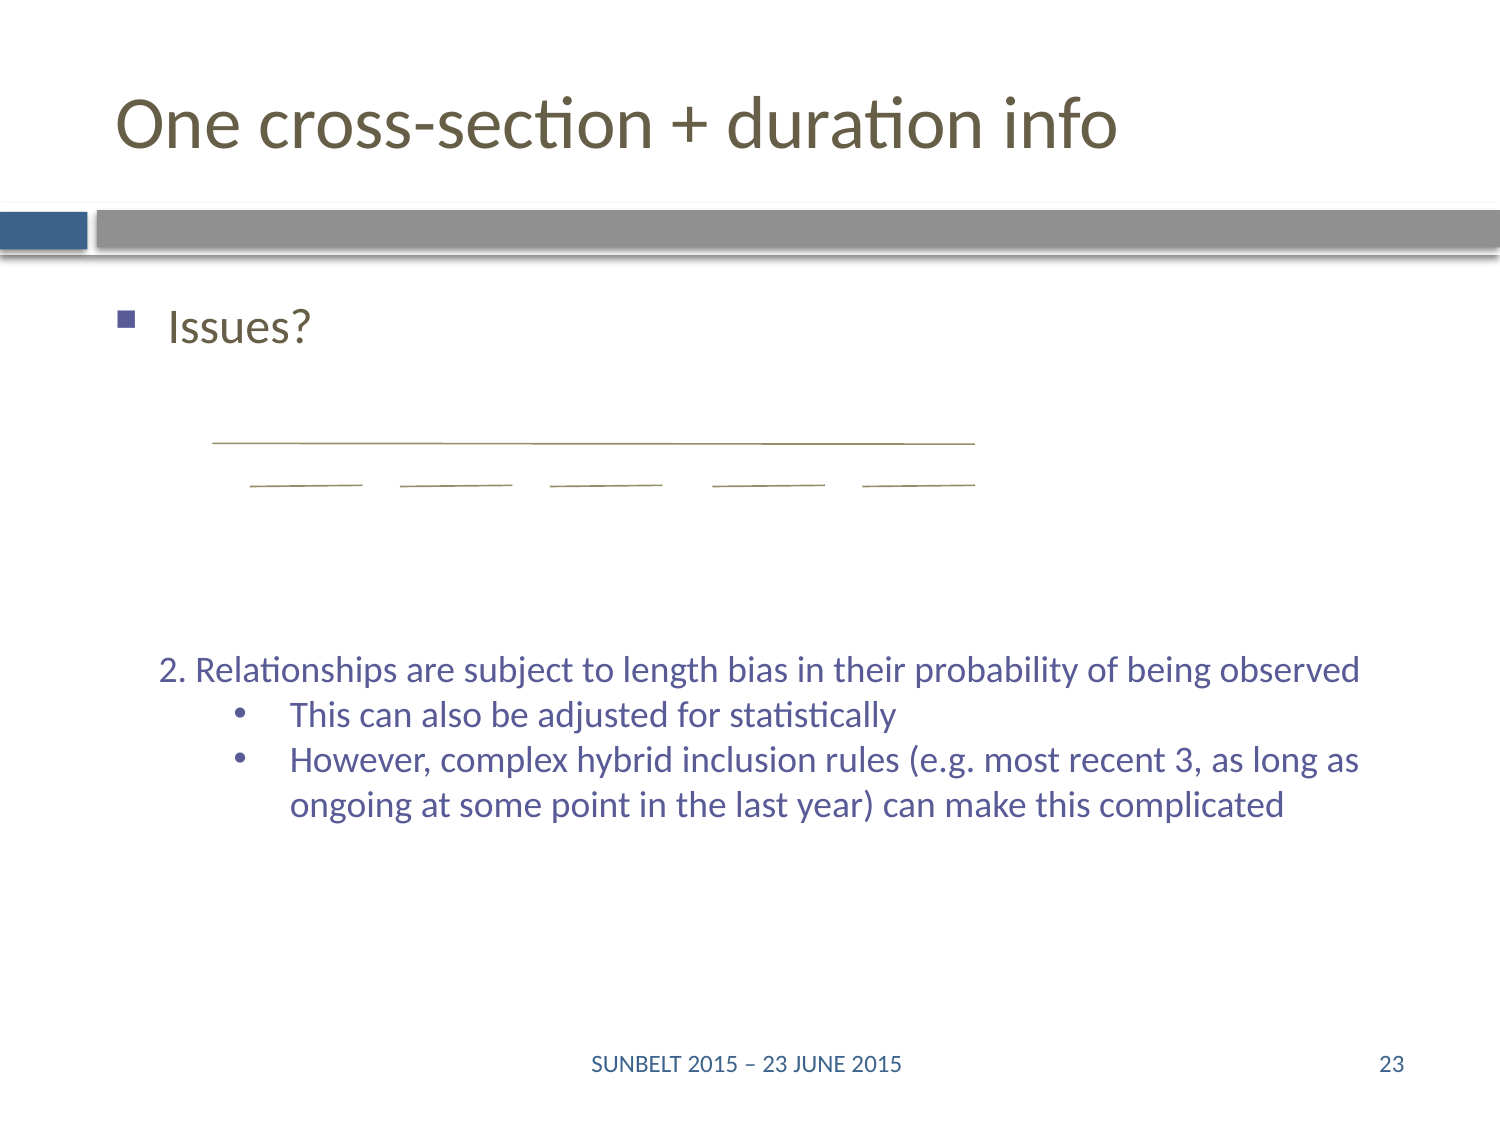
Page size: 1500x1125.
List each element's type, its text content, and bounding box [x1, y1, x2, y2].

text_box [712, 484, 826, 488]
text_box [249, 484, 363, 488]
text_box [549, 484, 663, 488]
text_box 2. Relationships are subject to length bias in their probability of being observed This can also be adjusted for statistically However, complex hybrid inclusion rules (e.g. most recent 3, as long as ongoing at some point in the last year) can make this complicated [143, 637, 1394, 878]
title One cross-section + duration info [100, 37, 1438, 200]
slide_number 23 [1348, 1040, 1436, 1081]
list Issues? [100, 286, 1438, 1000]
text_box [399, 484, 513, 488]
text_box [862, 484, 976, 488]
footer SUNBELT 2015 – 23 JUNE 2015 [391, 1040, 1104, 1100]
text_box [212, 437, 976, 451]
